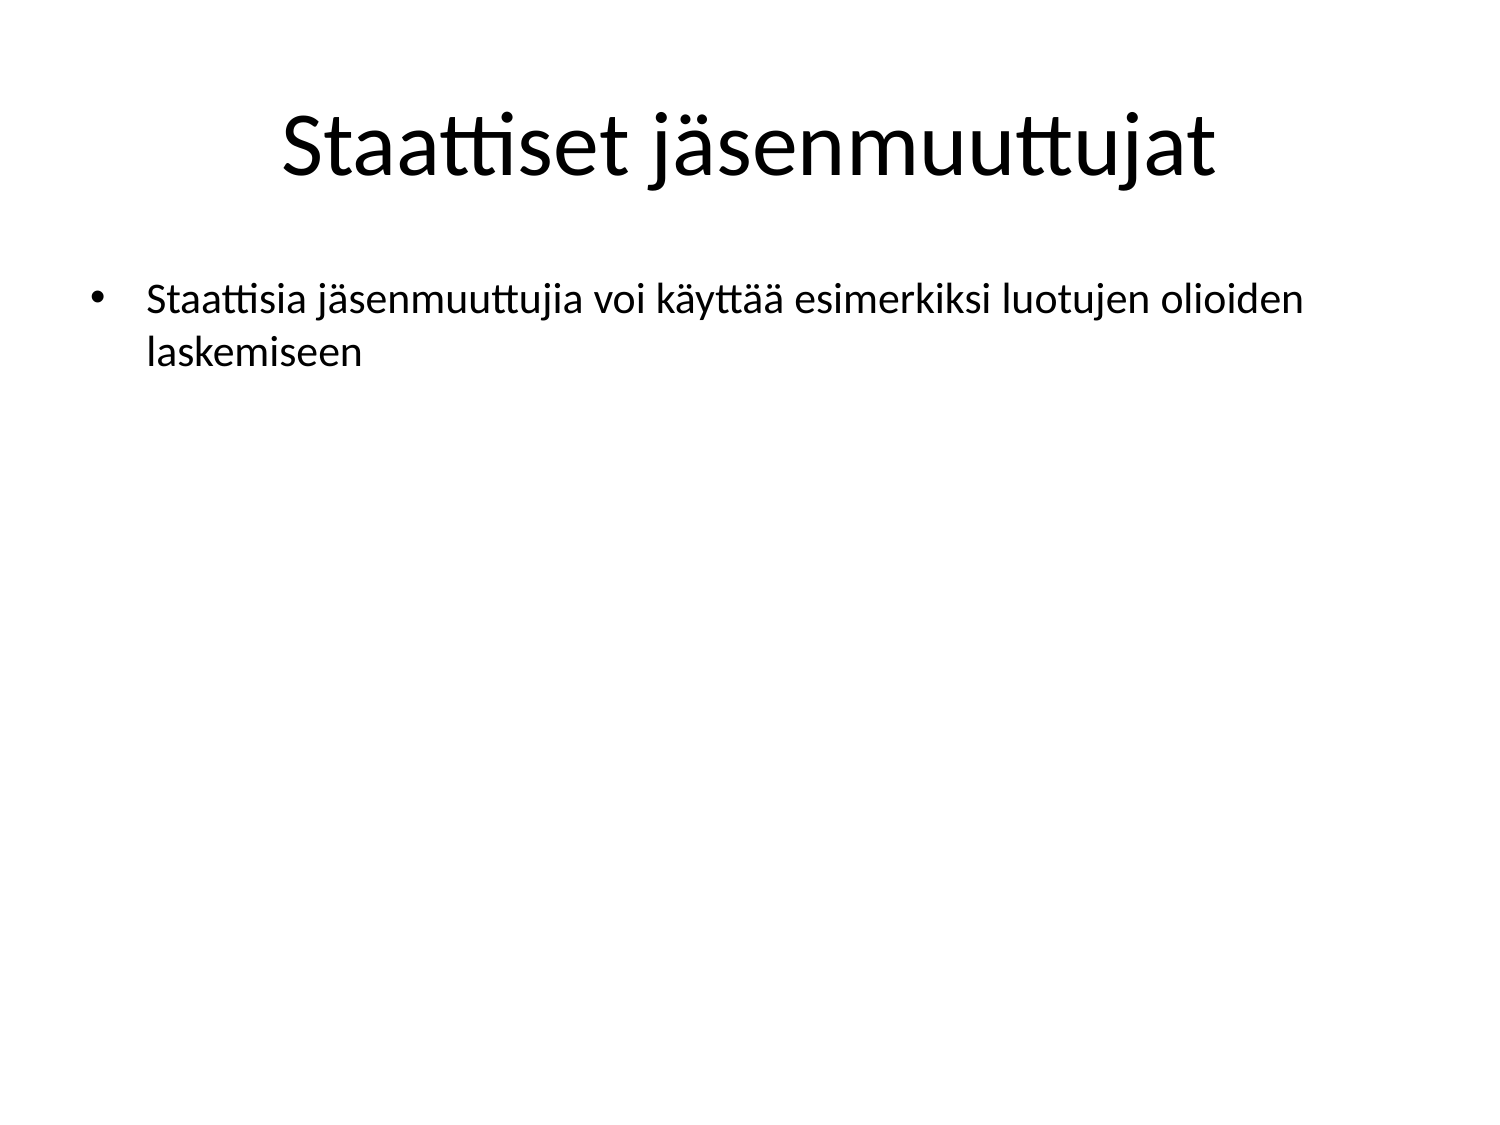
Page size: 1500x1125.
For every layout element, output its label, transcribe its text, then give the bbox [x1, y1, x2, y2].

list Staattisia jäsenmuuttujia voi käyttää esimerkiksi luotujen olioiden laskemiseen [75, 262, 1425, 1005]
title Staattiset jäsenmuuttujat [75, 45, 1425, 233]
